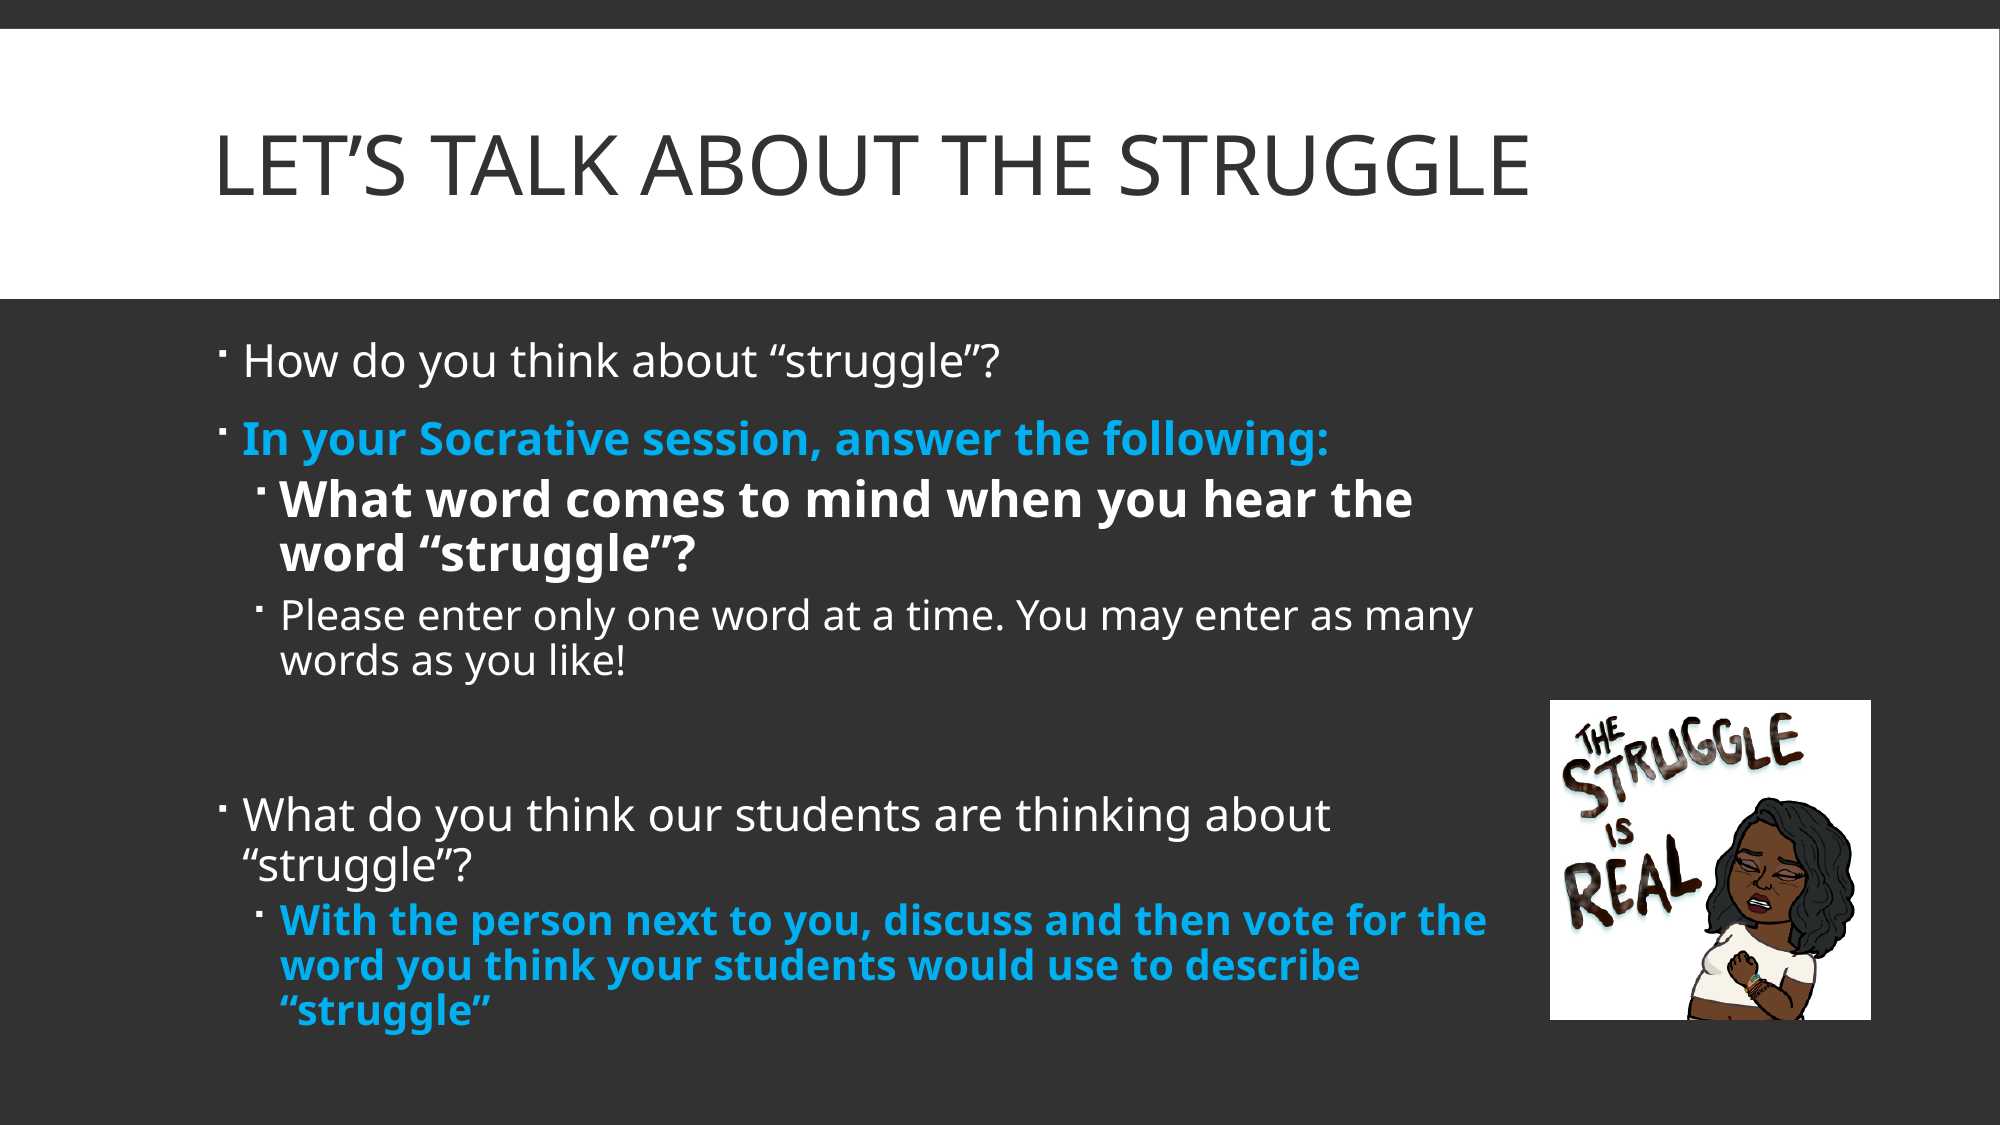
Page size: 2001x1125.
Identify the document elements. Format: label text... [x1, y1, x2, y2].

list How do you think about “struggle”? In your Socrative session, answer the following: What word comes to mind when you hear the word “struggle”? Please enter only one word at a time. You may enter as many words as you like! What do you think our students are thinking about “struggle”? With the person next to you, discuss and then vote for the word you think your students would use to describe “struggle” [197, 329, 1551, 1020]
picture [1550, 700, 1871, 1021]
title Let’s talk about the struggle [197, 46, 1803, 295]
